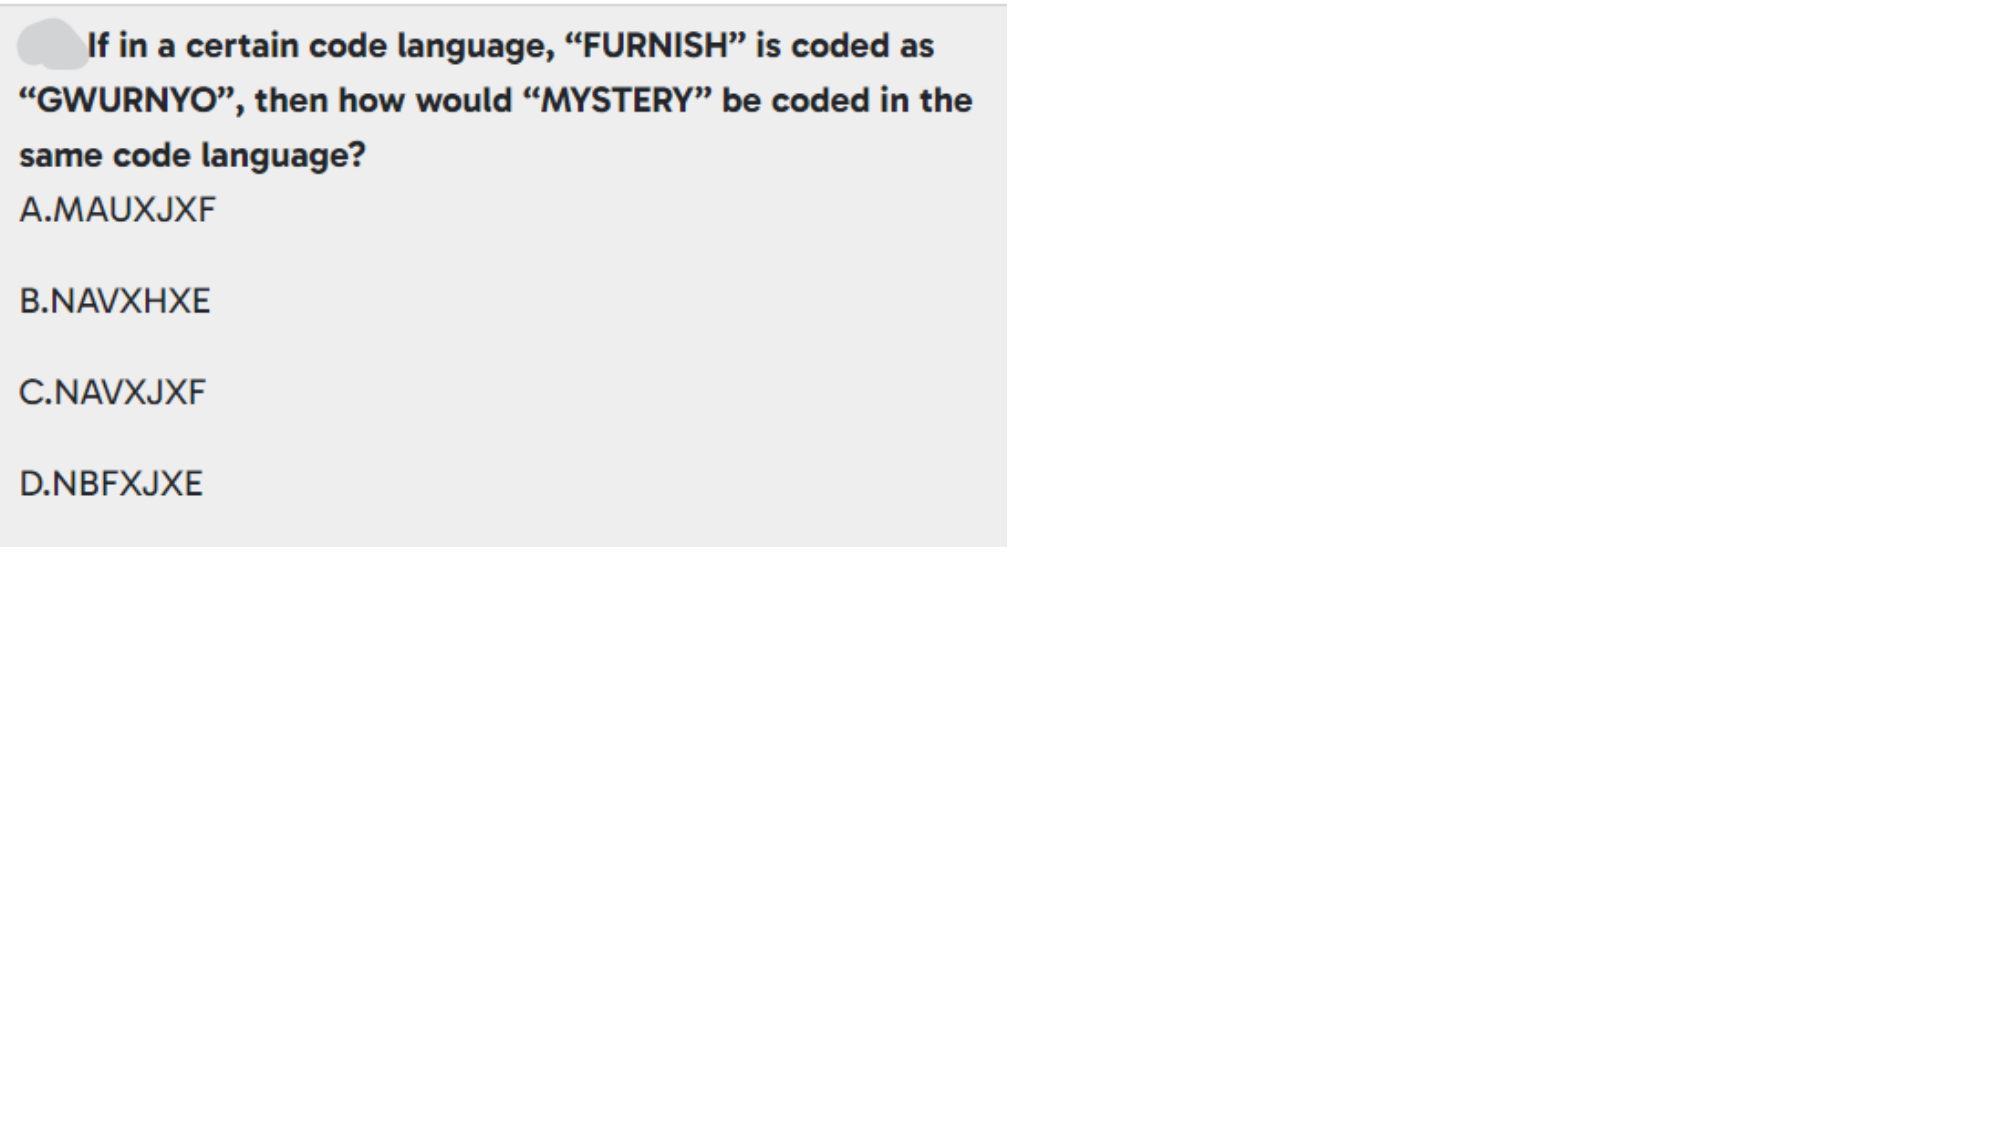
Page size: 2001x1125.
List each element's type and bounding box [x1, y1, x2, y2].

picture [0, 0, 1007, 548]
